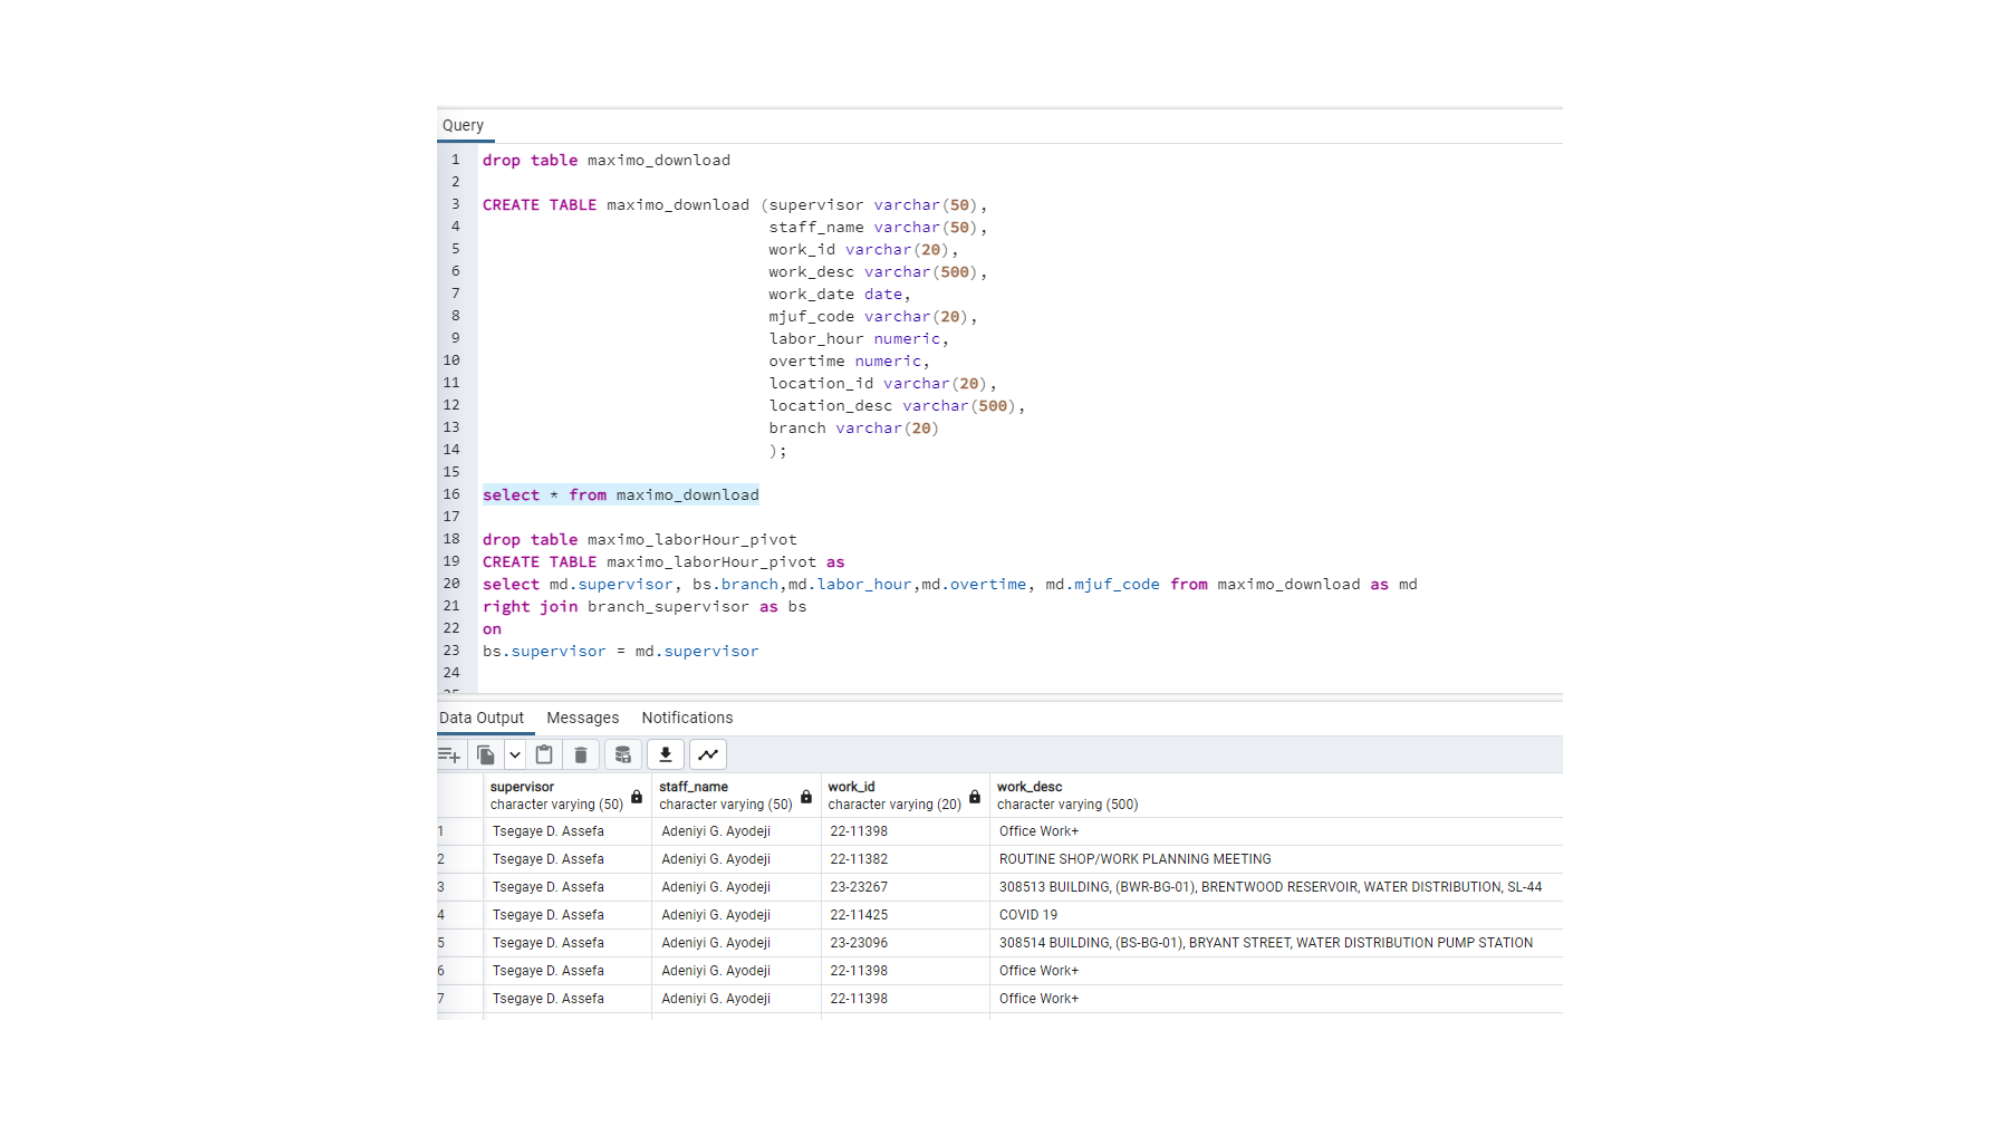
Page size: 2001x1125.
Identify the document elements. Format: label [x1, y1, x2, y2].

list [437, 104, 1563, 1020]
